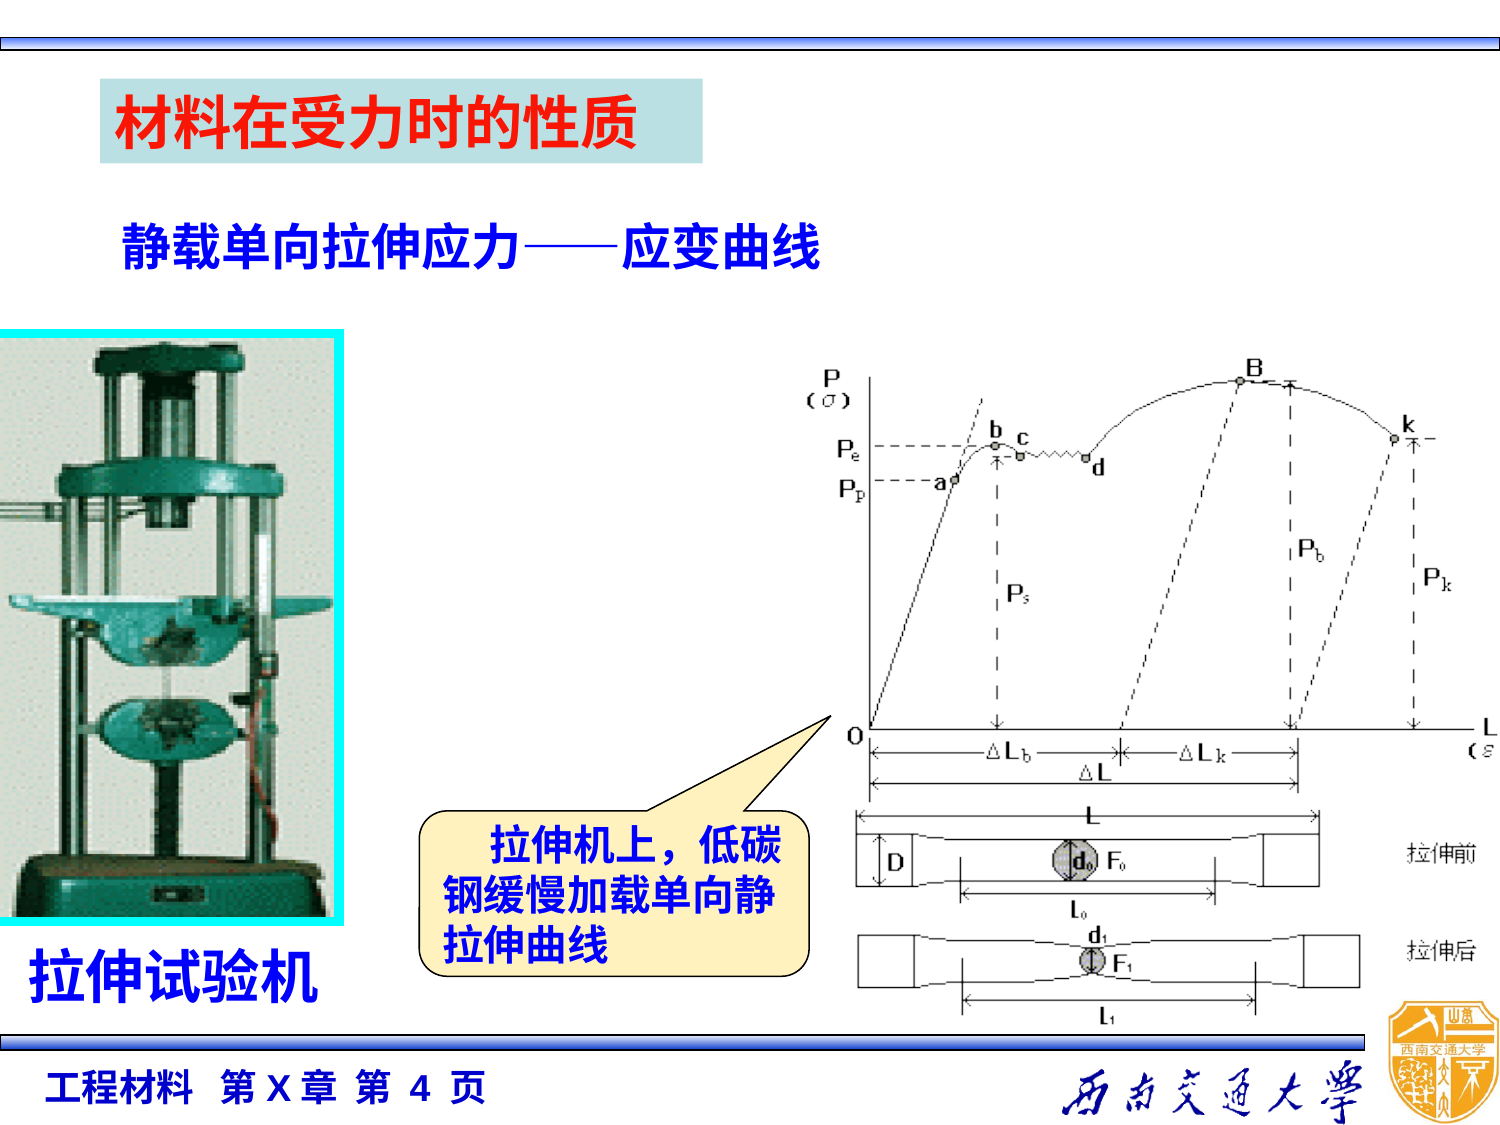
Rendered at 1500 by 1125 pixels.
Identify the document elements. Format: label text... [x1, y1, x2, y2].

text_box 材料在受力时的性质 [100, 78, 703, 164]
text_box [0, 337, 341, 1019]
picture [767, 348, 1500, 1125]
picture [1062, 1059, 1363, 1125]
text_box 静载单向拉伸应力――应变曲线 [106, 208, 848, 283]
text_box 拉伸机上，低碳钢缓慢加载单向静拉伸曲线 [419, 751, 762, 977]
